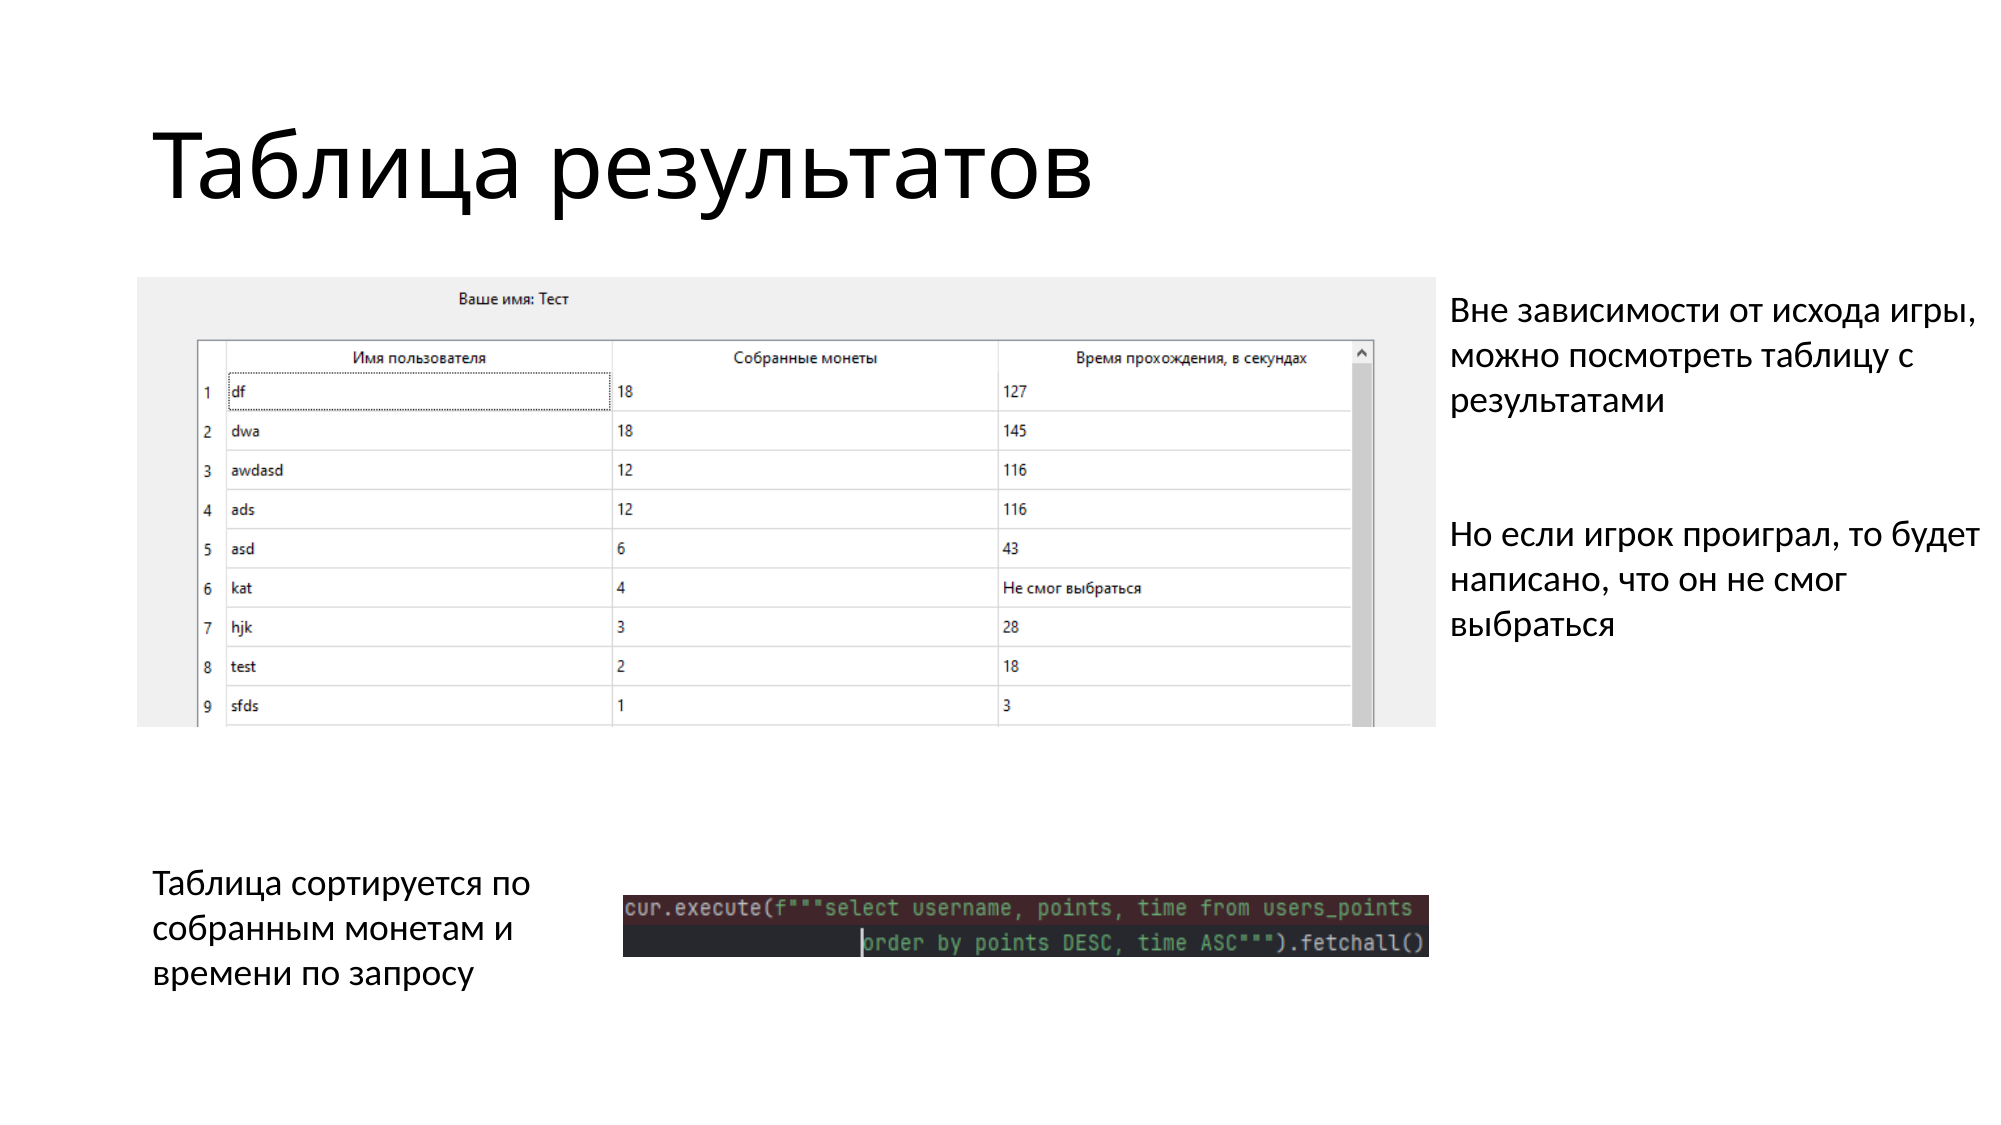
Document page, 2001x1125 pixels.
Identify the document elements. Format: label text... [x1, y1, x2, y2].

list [137, 277, 1436, 727]
text_box Вне зависимости от исхода игры, можно посмотреть таблицу с результатами [1436, 277, 2000, 427]
title Таблица результатов [137, 59, 1863, 277]
text_box Но если игрок проиграл, то будет написано, что он не смог выбраться [1436, 502, 2000, 652]
text_box Таблица сортируется по собранным монетам и времени по запросу [137, 850, 624, 1001]
picture [623, 895, 1429, 957]
